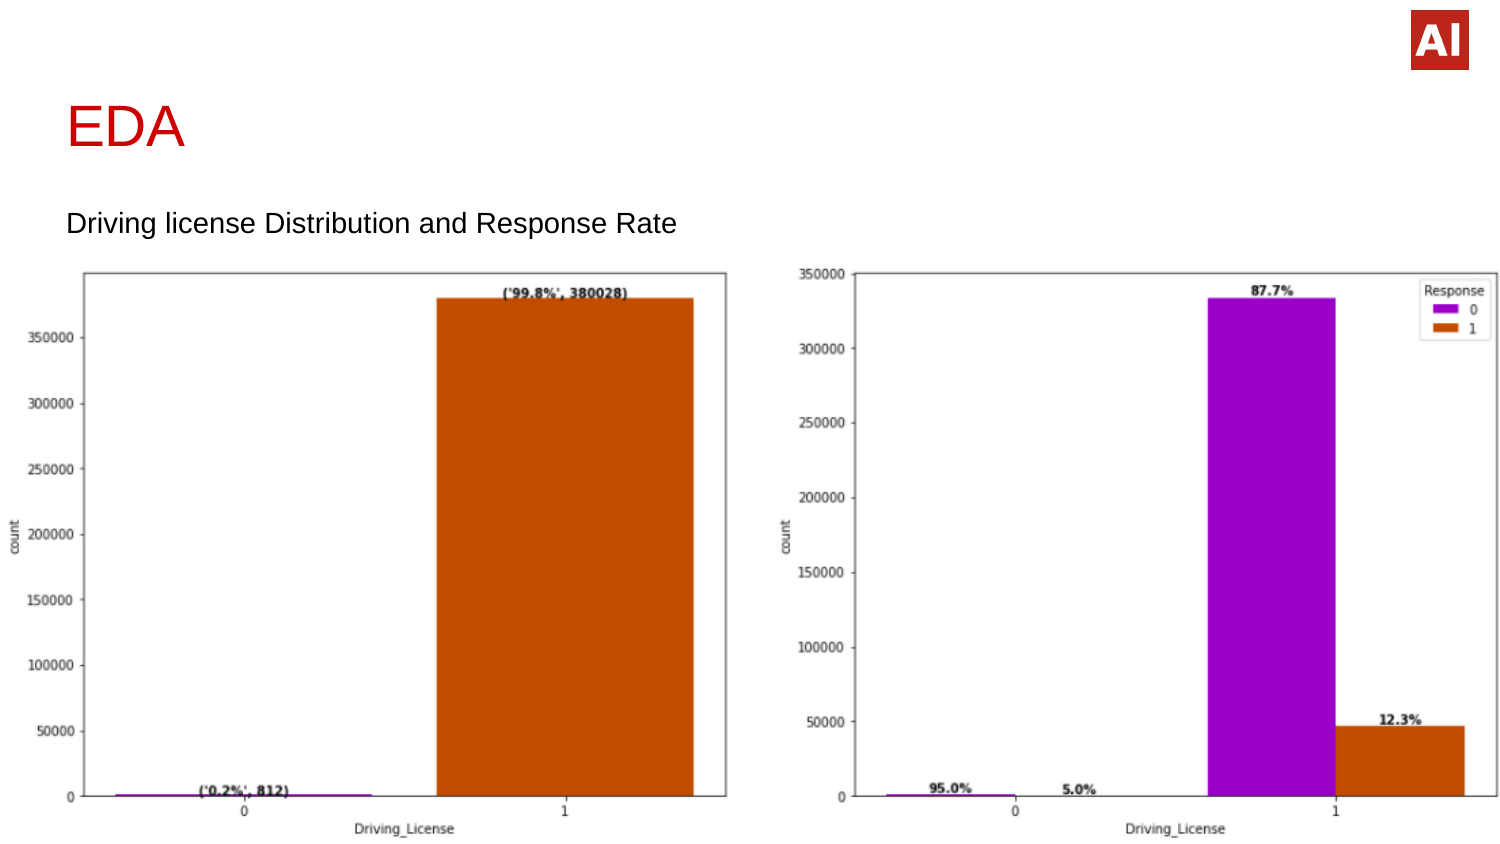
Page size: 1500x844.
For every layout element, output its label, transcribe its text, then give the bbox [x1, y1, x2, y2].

text_box Driving license Distribution and Response Rate [51, 188, 1256, 253]
title EDA [51, 72, 1449, 167]
picture [1411, 10, 1469, 70]
picture [0, 254, 1500, 842]
